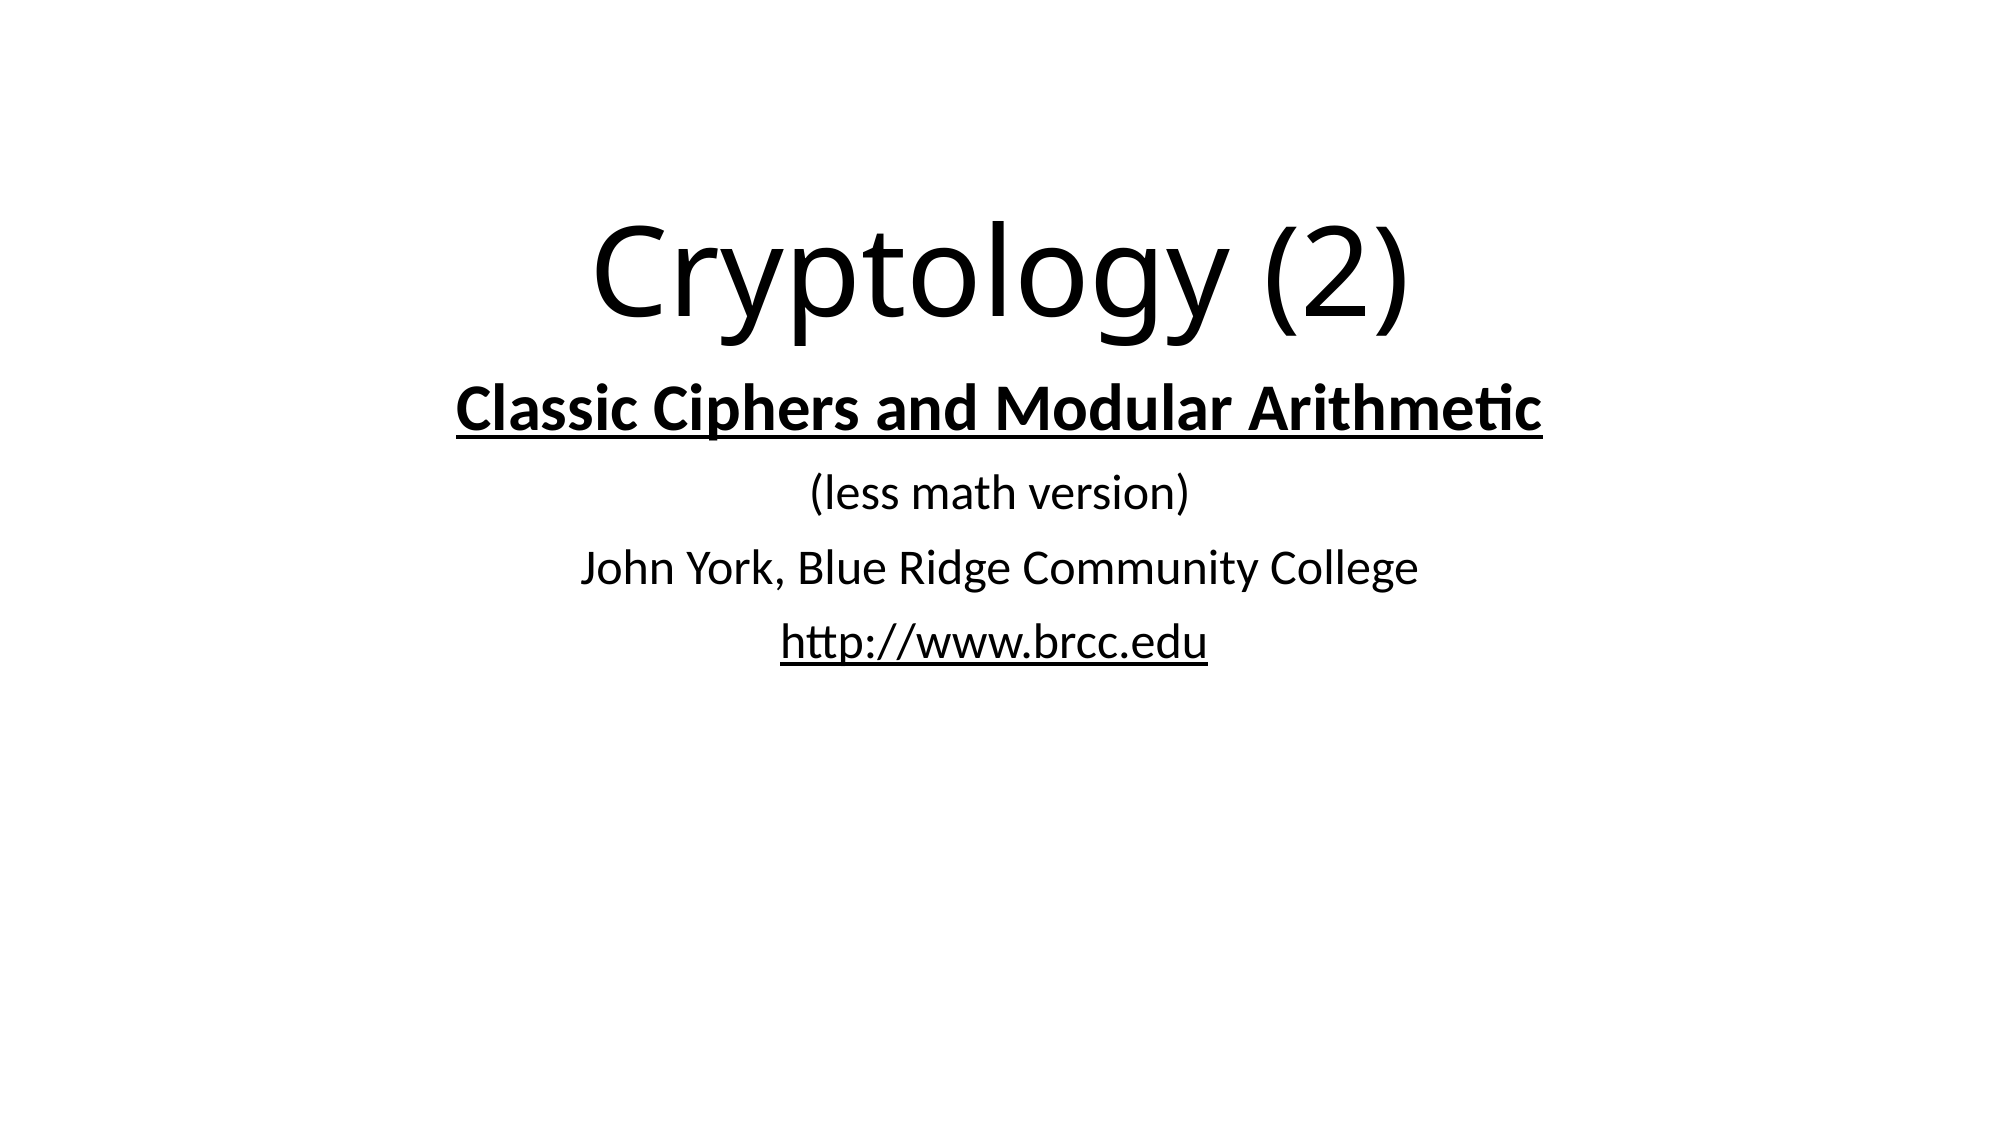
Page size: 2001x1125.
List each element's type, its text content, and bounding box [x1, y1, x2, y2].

title Cryptology (2) [249, 184, 1750, 352]
subtitle Classic Ciphers and Modular Arithmetic (less math version) John York, Blue Ridge Community College http://www.brcc.edu [249, 365, 1750, 863]
